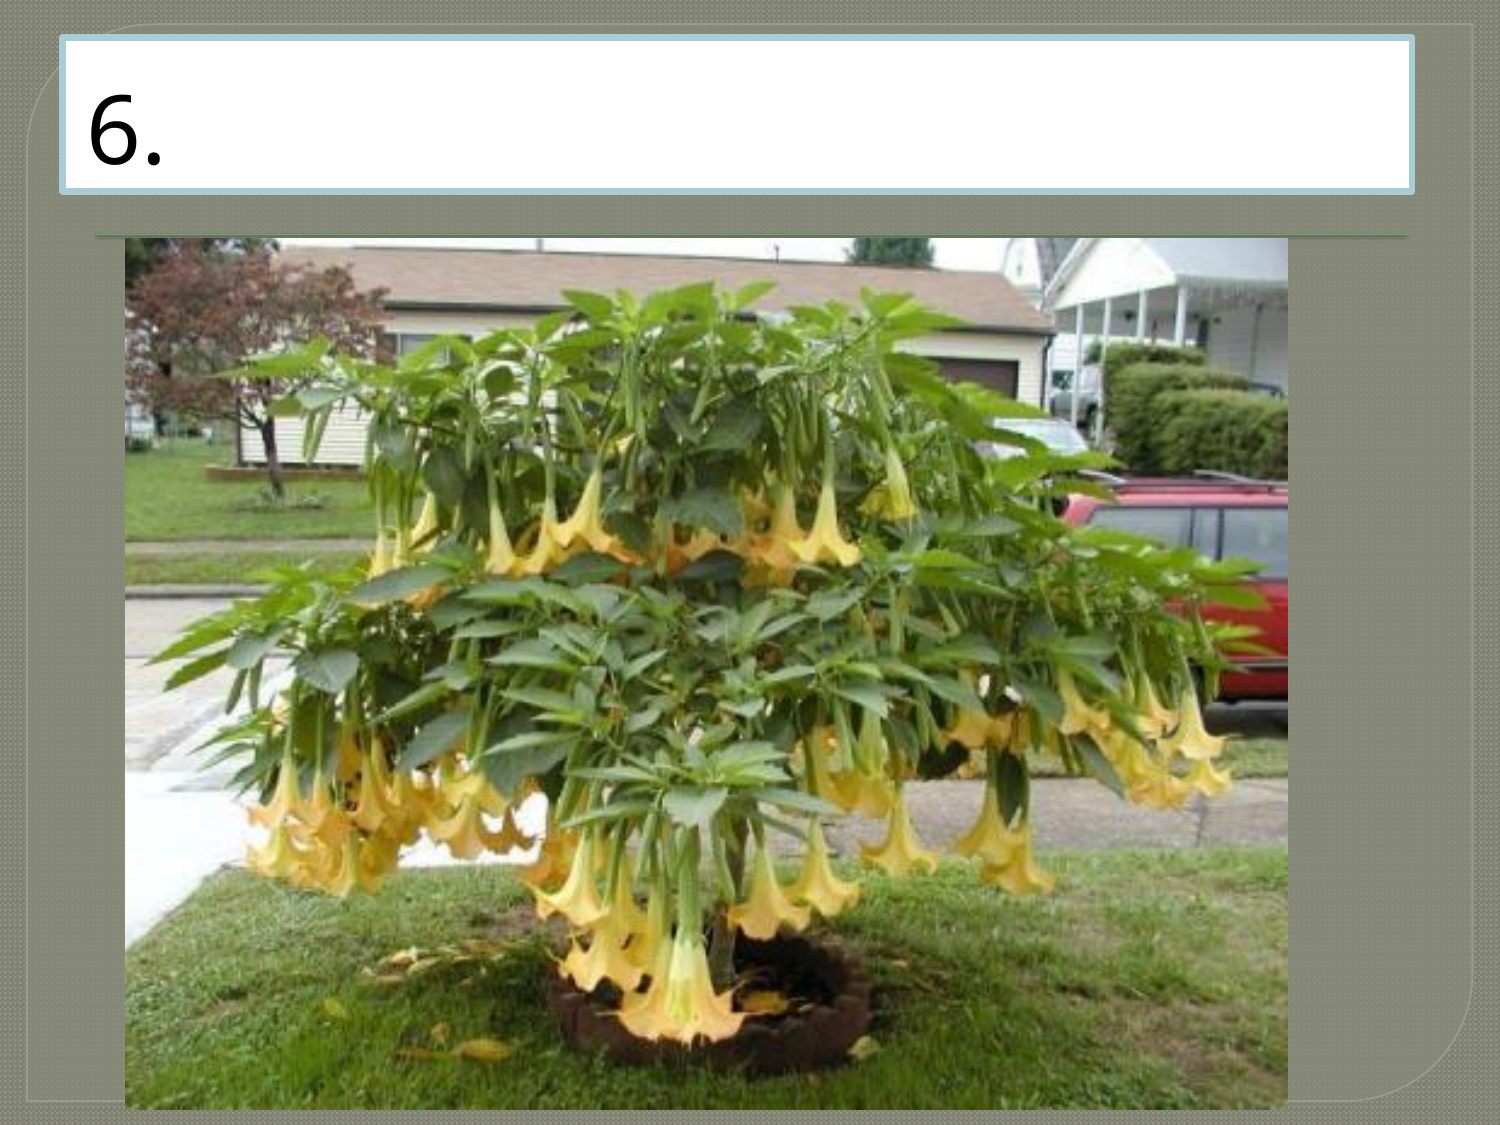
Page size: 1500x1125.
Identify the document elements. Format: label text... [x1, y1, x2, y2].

text_box 6. [59, 34, 1415, 195]
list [124, 237, 1288, 1111]
